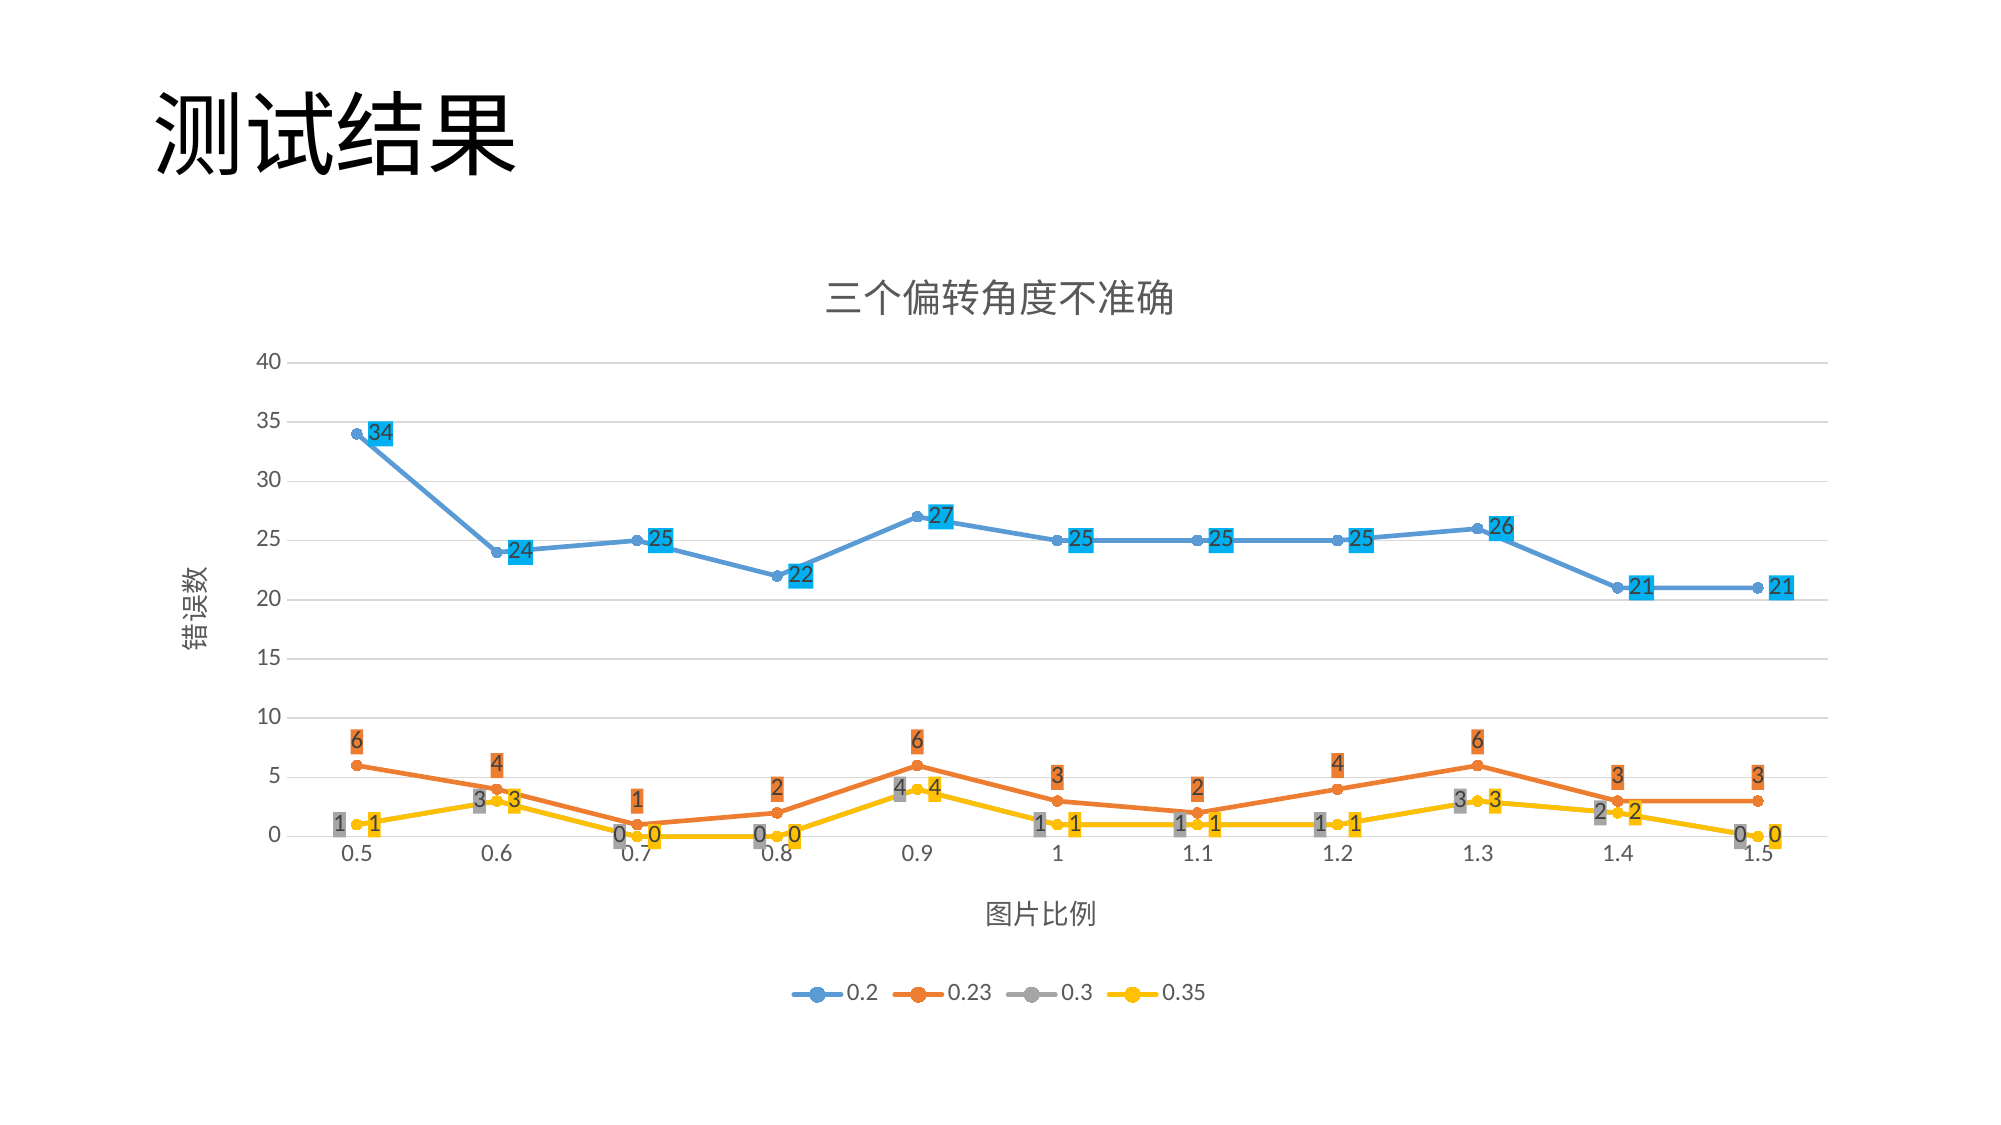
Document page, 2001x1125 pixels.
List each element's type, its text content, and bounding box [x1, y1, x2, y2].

title 测试结果 [137, 59, 1863, 217]
chart [137, 231, 1863, 1014]
